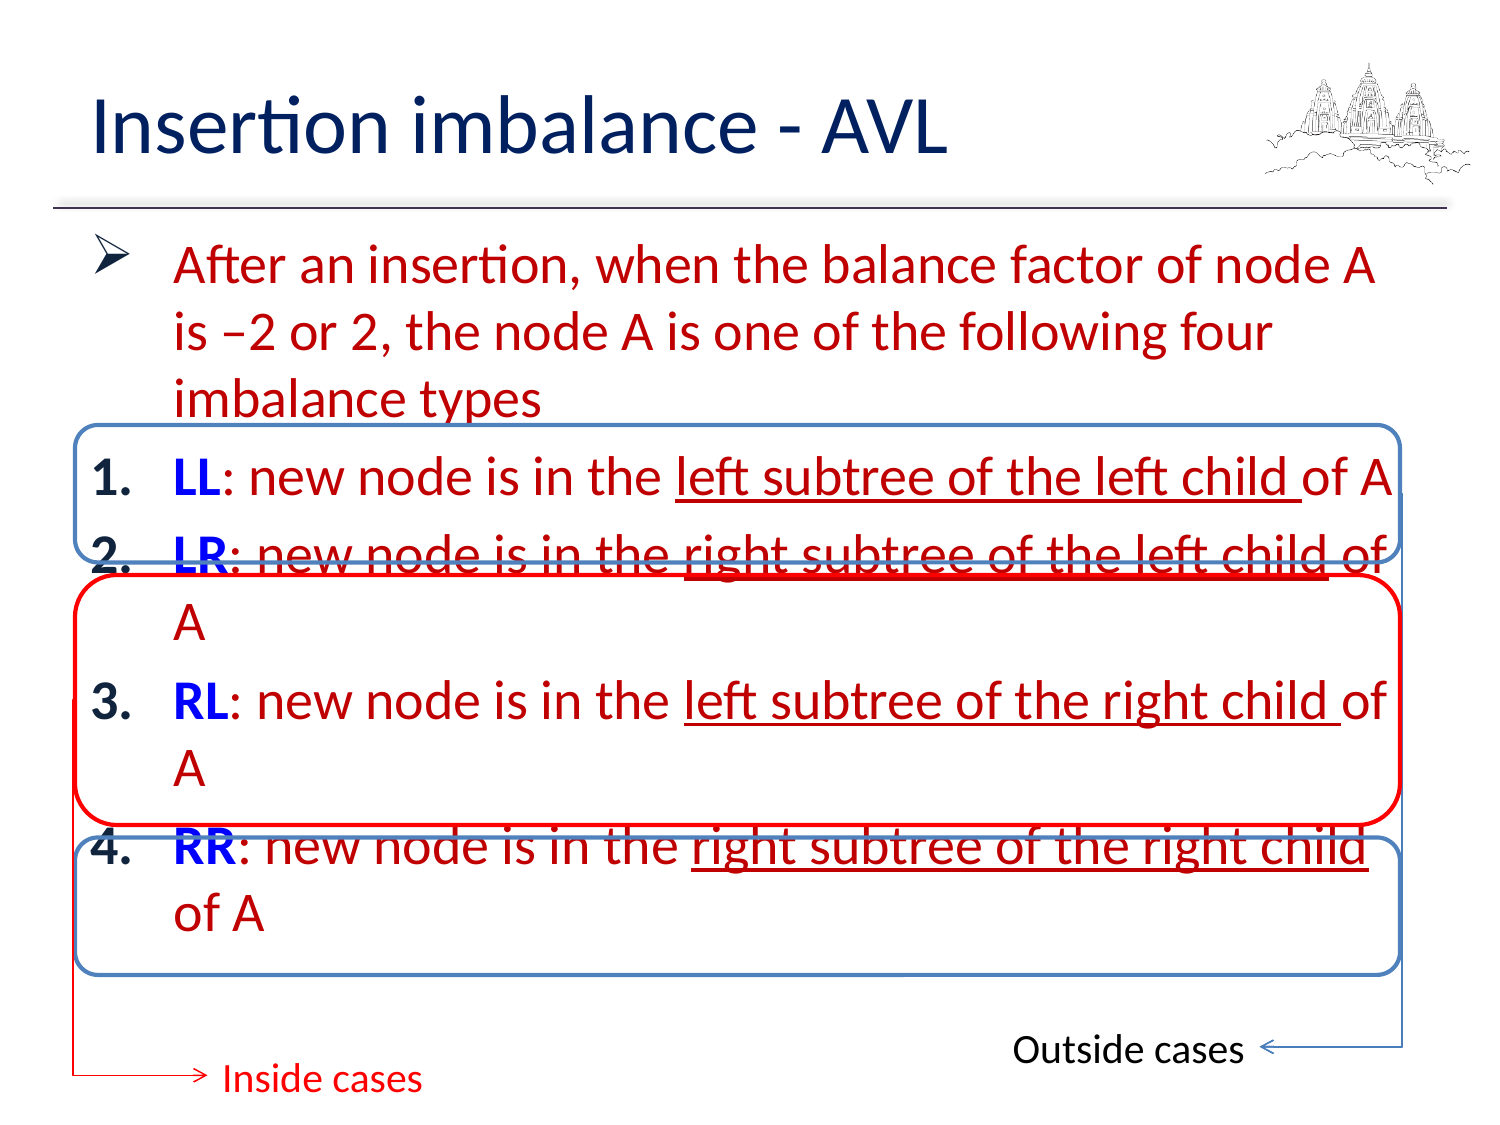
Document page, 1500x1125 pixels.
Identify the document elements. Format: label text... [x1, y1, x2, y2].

list After an insertion, when the balance factor of node A is –2 or 2, the node A is one of the following four imbalance types LL: new node is in the left subtree of the left child of A LR: new node is in the right subtree of the left child of A RL: new node is in the left subtree of the right child of A RR: new node is in the right subtree of the right child of A [75, 219, 1425, 1005]
text_box Inside cases [207, 1042, 439, 1108]
text_box [72, 422, 1403, 565]
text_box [74, 699, 207, 1076]
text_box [1261, 493, 1401, 1048]
picture [1425, 62, 1471, 185]
text_box Outside cases [997, 1014, 1260, 1080]
text_box [211, 835, 1256, 978]
title Insertion imbalance - AVL [75, 45, 1425, 197]
text_box [72, 572, 1256, 828]
